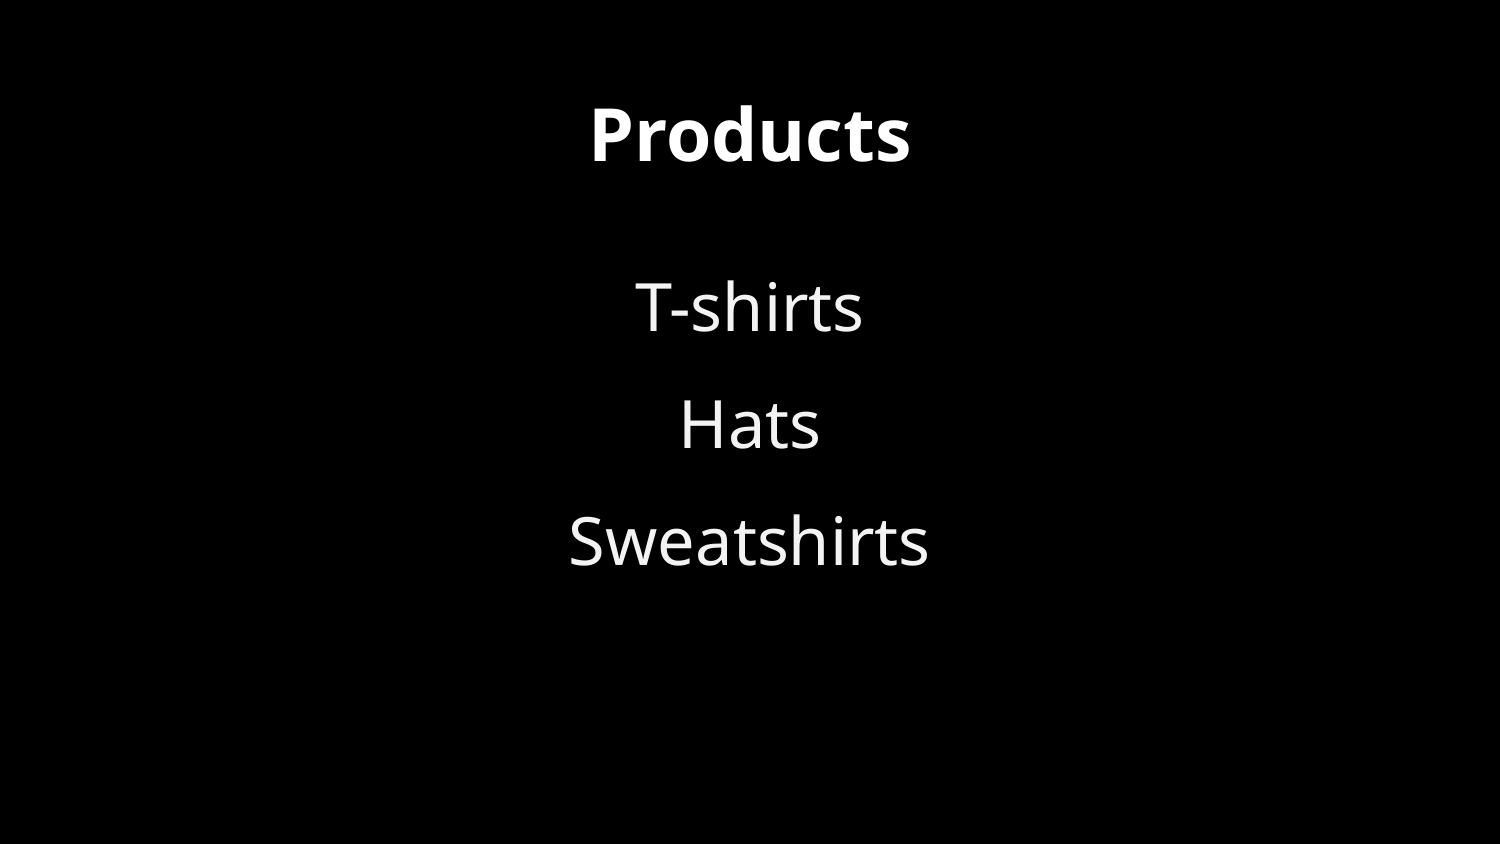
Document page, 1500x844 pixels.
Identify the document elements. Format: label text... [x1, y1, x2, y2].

title Products [51, 72, 1449, 215]
list T-shirts Hats Sweatshirts [51, 237, 1449, 750]
